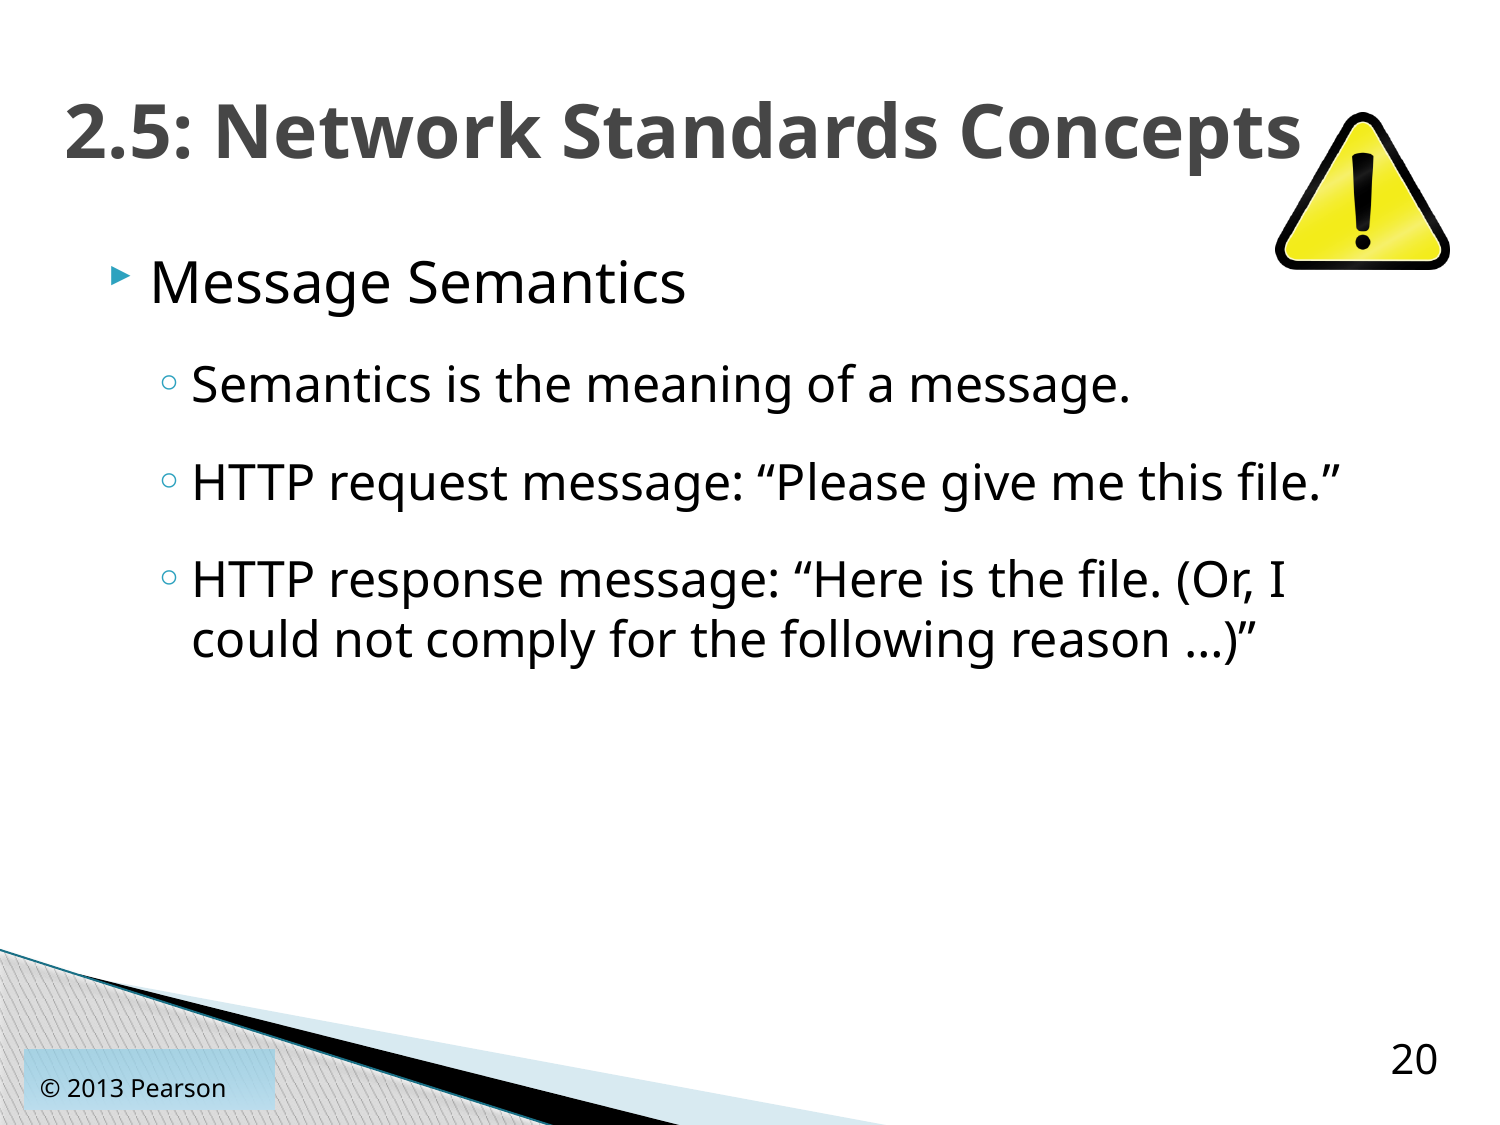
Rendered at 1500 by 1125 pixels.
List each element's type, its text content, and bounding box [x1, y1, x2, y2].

title 2.5: Network Standards Concepts [50, 45, 1400, 213]
footer © 2013 Pearson [24, 1050, 275, 1110]
picture [1274, 112, 1451, 270]
slide_number 20 [1312, 1037, 1454, 1098]
list Message Semantics Semantics is the meaning of a message. HTTP request message: “Please give me this file.” HTTP response message: “Here is the file. (Or, I could not comply for the following reason …)” [74, 237, 1426, 1006]
